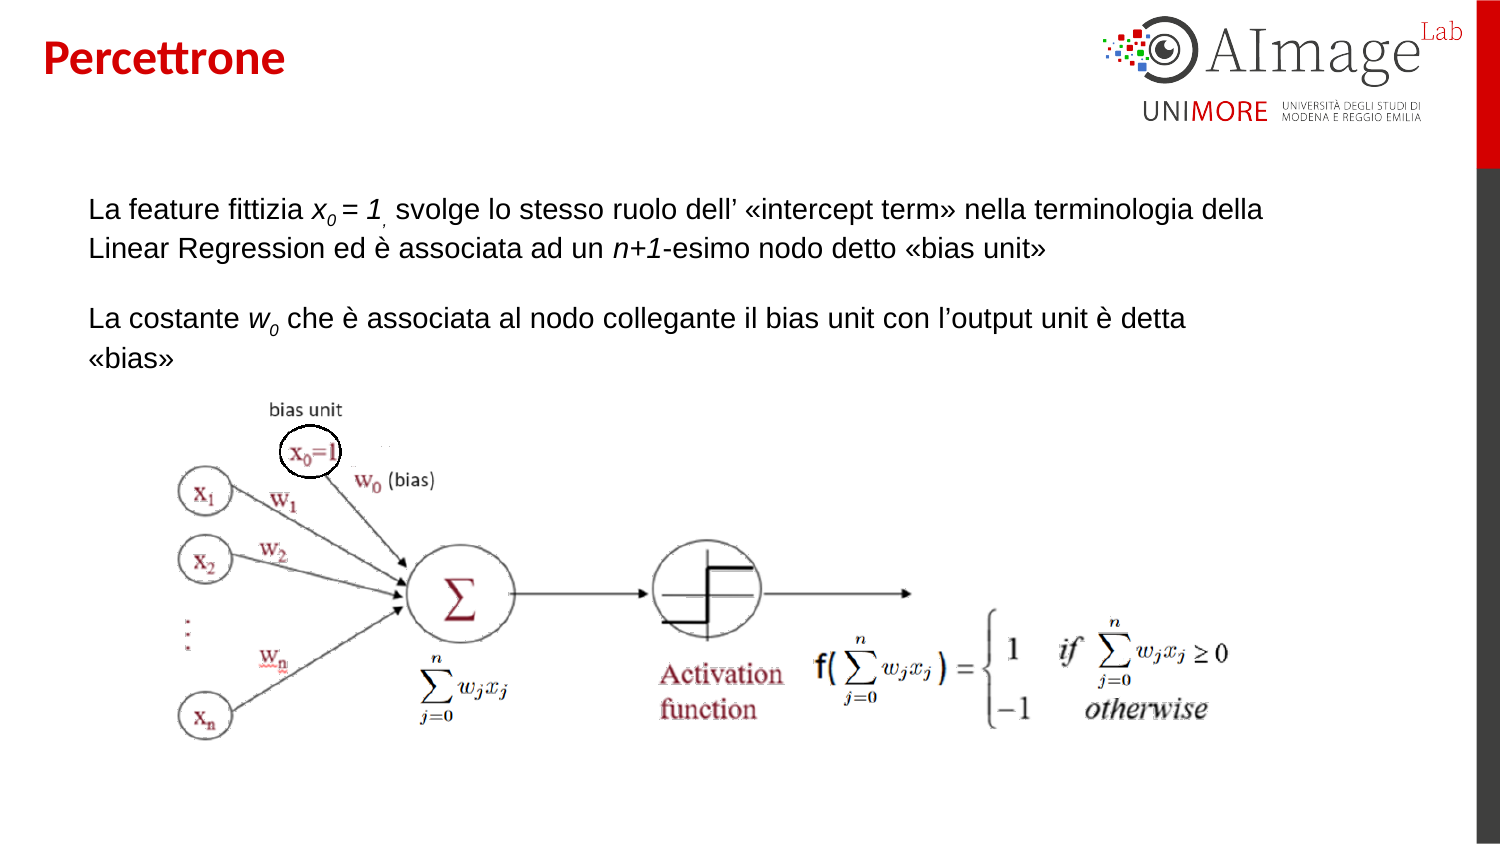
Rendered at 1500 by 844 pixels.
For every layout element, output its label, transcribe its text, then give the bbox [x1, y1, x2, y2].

text_box La feature fittizia x0 = 1, svolge lo stesso ruolo dell’ «intercept term» nella terminologia della Linear Regression ed è associata ad un n+1-esimo nodo detto «bias unit» La costante w0 che è associata al nodo collegante il bias unit con l’output unit è detta «bias» [73, 174, 1289, 719]
picture [169, 397, 1238, 746]
text_box Percettrone [41, 22, 1238, 85]
picture [1103, 16, 1464, 128]
